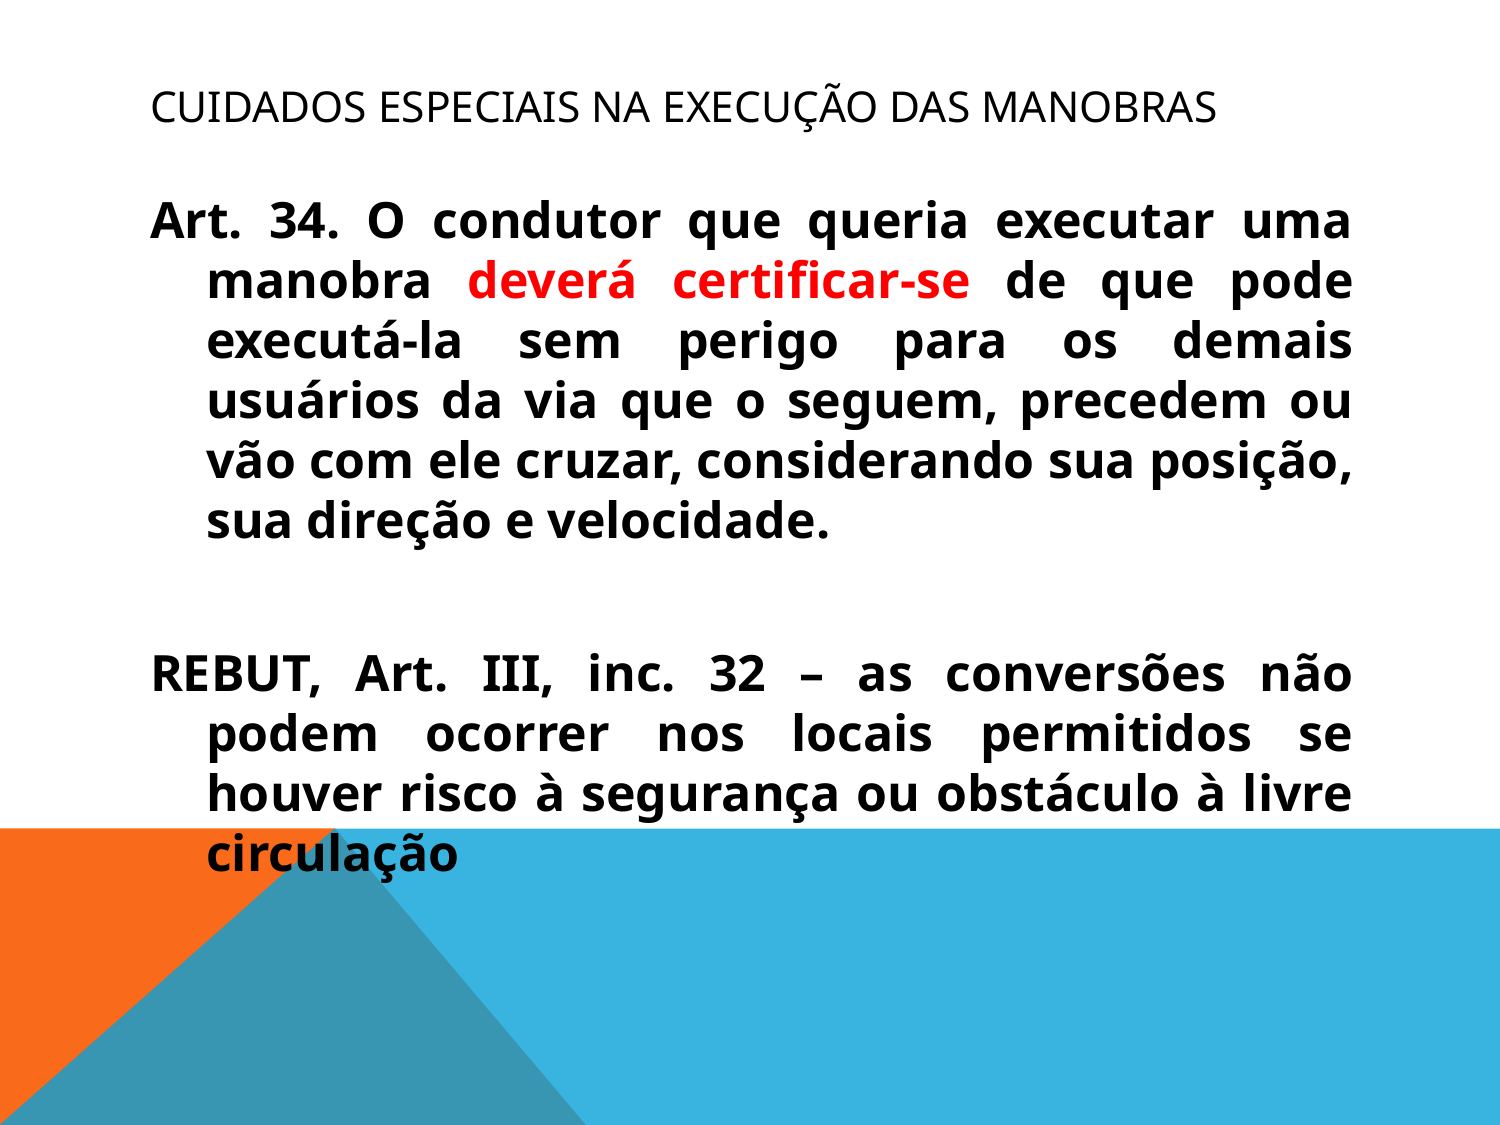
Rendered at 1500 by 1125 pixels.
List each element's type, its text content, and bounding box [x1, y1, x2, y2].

list Art. 34. O condutor que queria executar uma manobra deverá certificar-se de que pode executá-la sem perigo para os demais usuários da via que o seguem, precedem ou vão com ele cruzar, considerando sua posição, sua direção e velocidade. REBUT, Art. III, inc. 32 – as conversões não podem ocorrer nos locais permitidos se houver risco à segurança ou obstáculo à livre circulação [135, 180, 1369, 768]
title CUIDADOS ESPECIAIS NA EXECUÇÃO DAS MANOBRAS [135, 60, 1369, 150]
